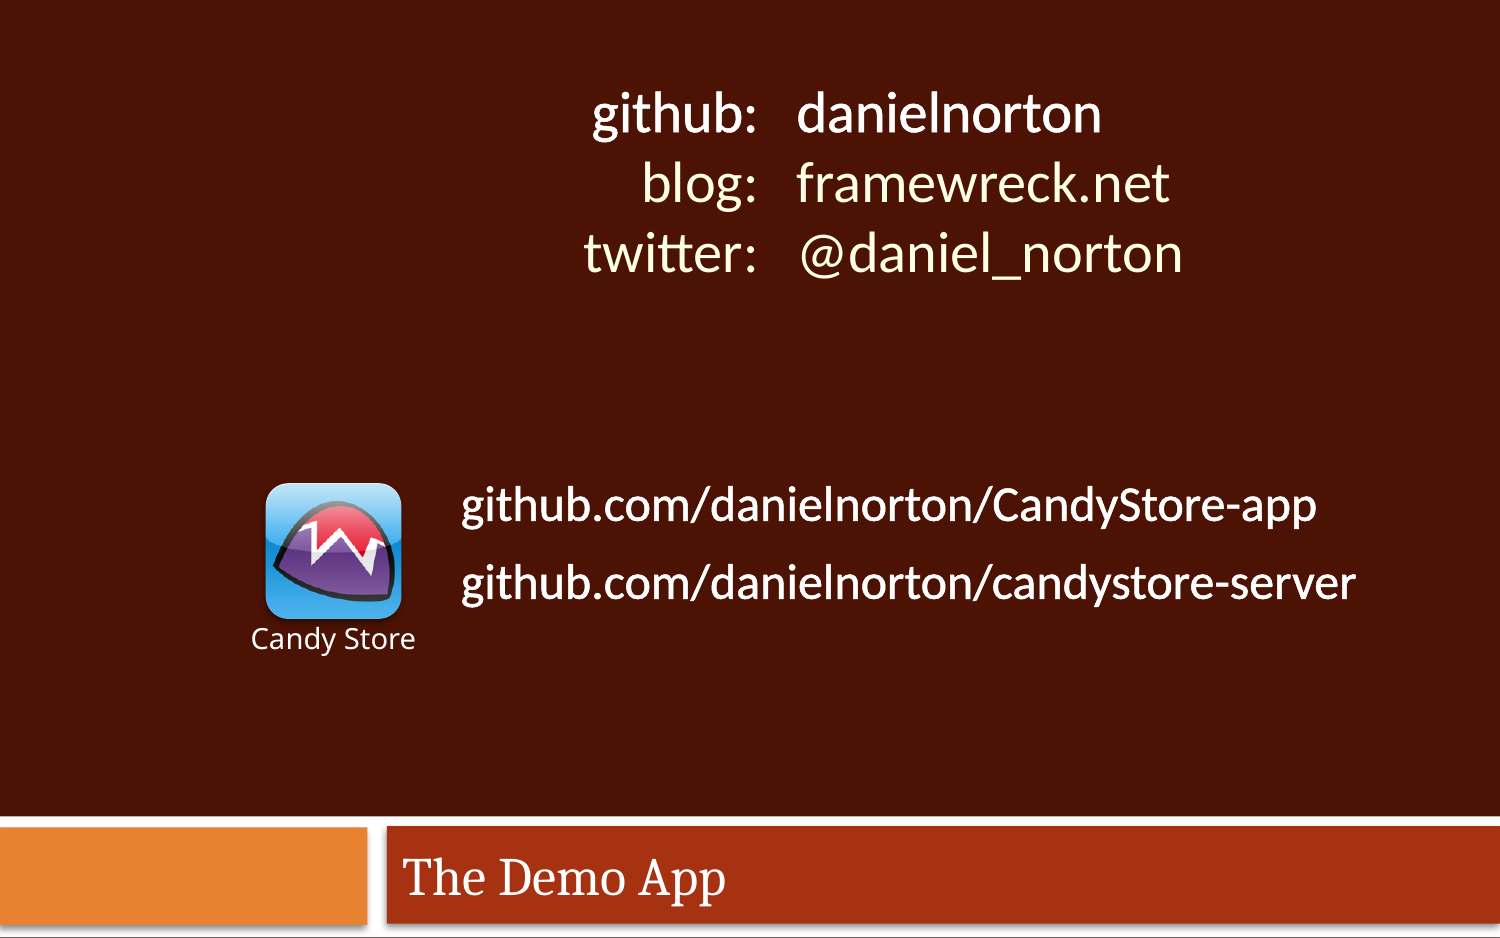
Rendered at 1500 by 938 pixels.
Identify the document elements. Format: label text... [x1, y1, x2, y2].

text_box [234, 482, 1451, 664]
subtitle The Demo App [387, 827, 1488, 921]
title github: danielnorton blog: framewreck.net twitter: @daniel_norton [387, 41, 1450, 292]
